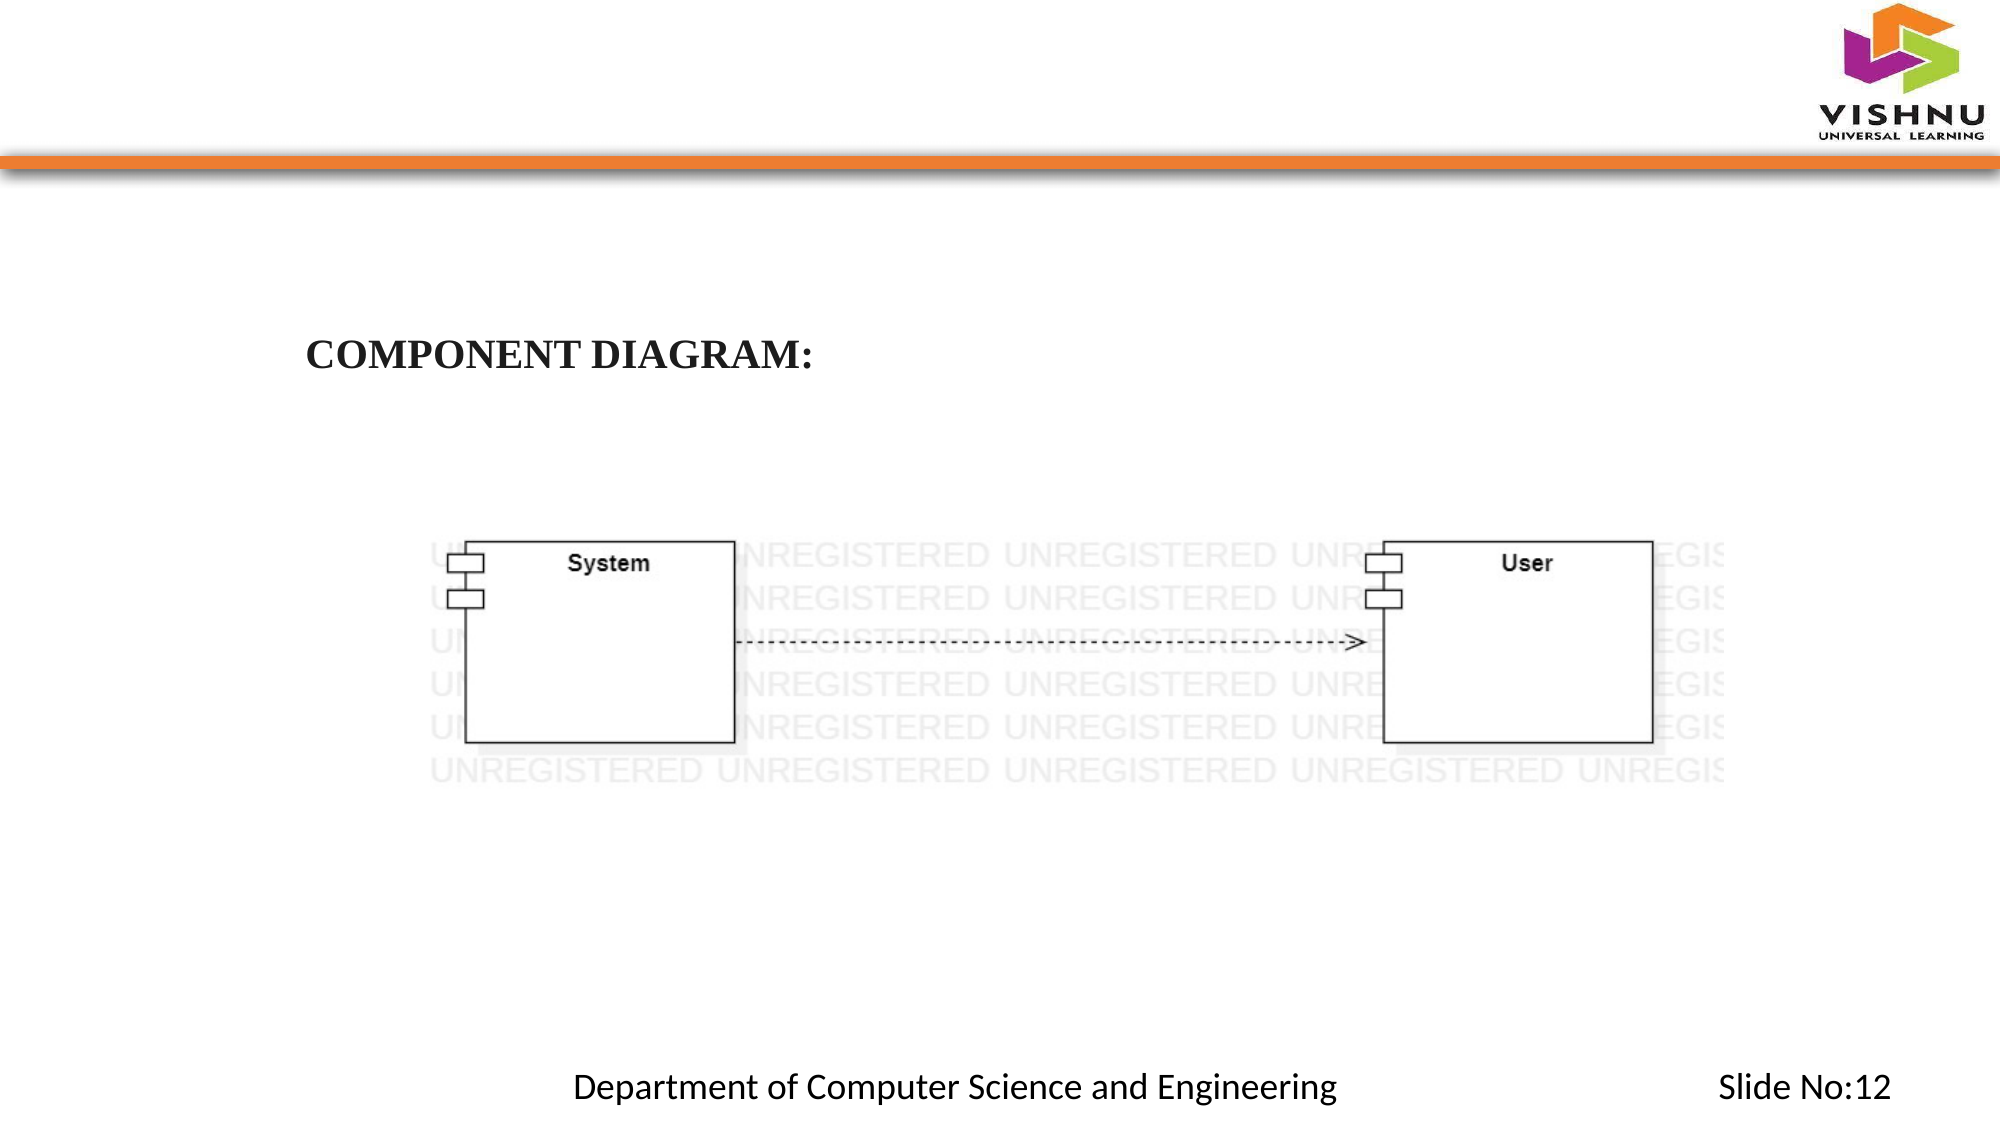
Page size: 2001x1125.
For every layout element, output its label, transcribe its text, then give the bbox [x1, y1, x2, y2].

text_box Department of Computer Science and Engineering Slide No:12 [0, 1054, 2000, 1125]
text_box [0, 155, 2000, 170]
picture [430, 524, 1724, 814]
picture [1803, 0, 2000, 142]
subtitle COMPONENT DIAGRAM: [215, 294, 1800, 991]
